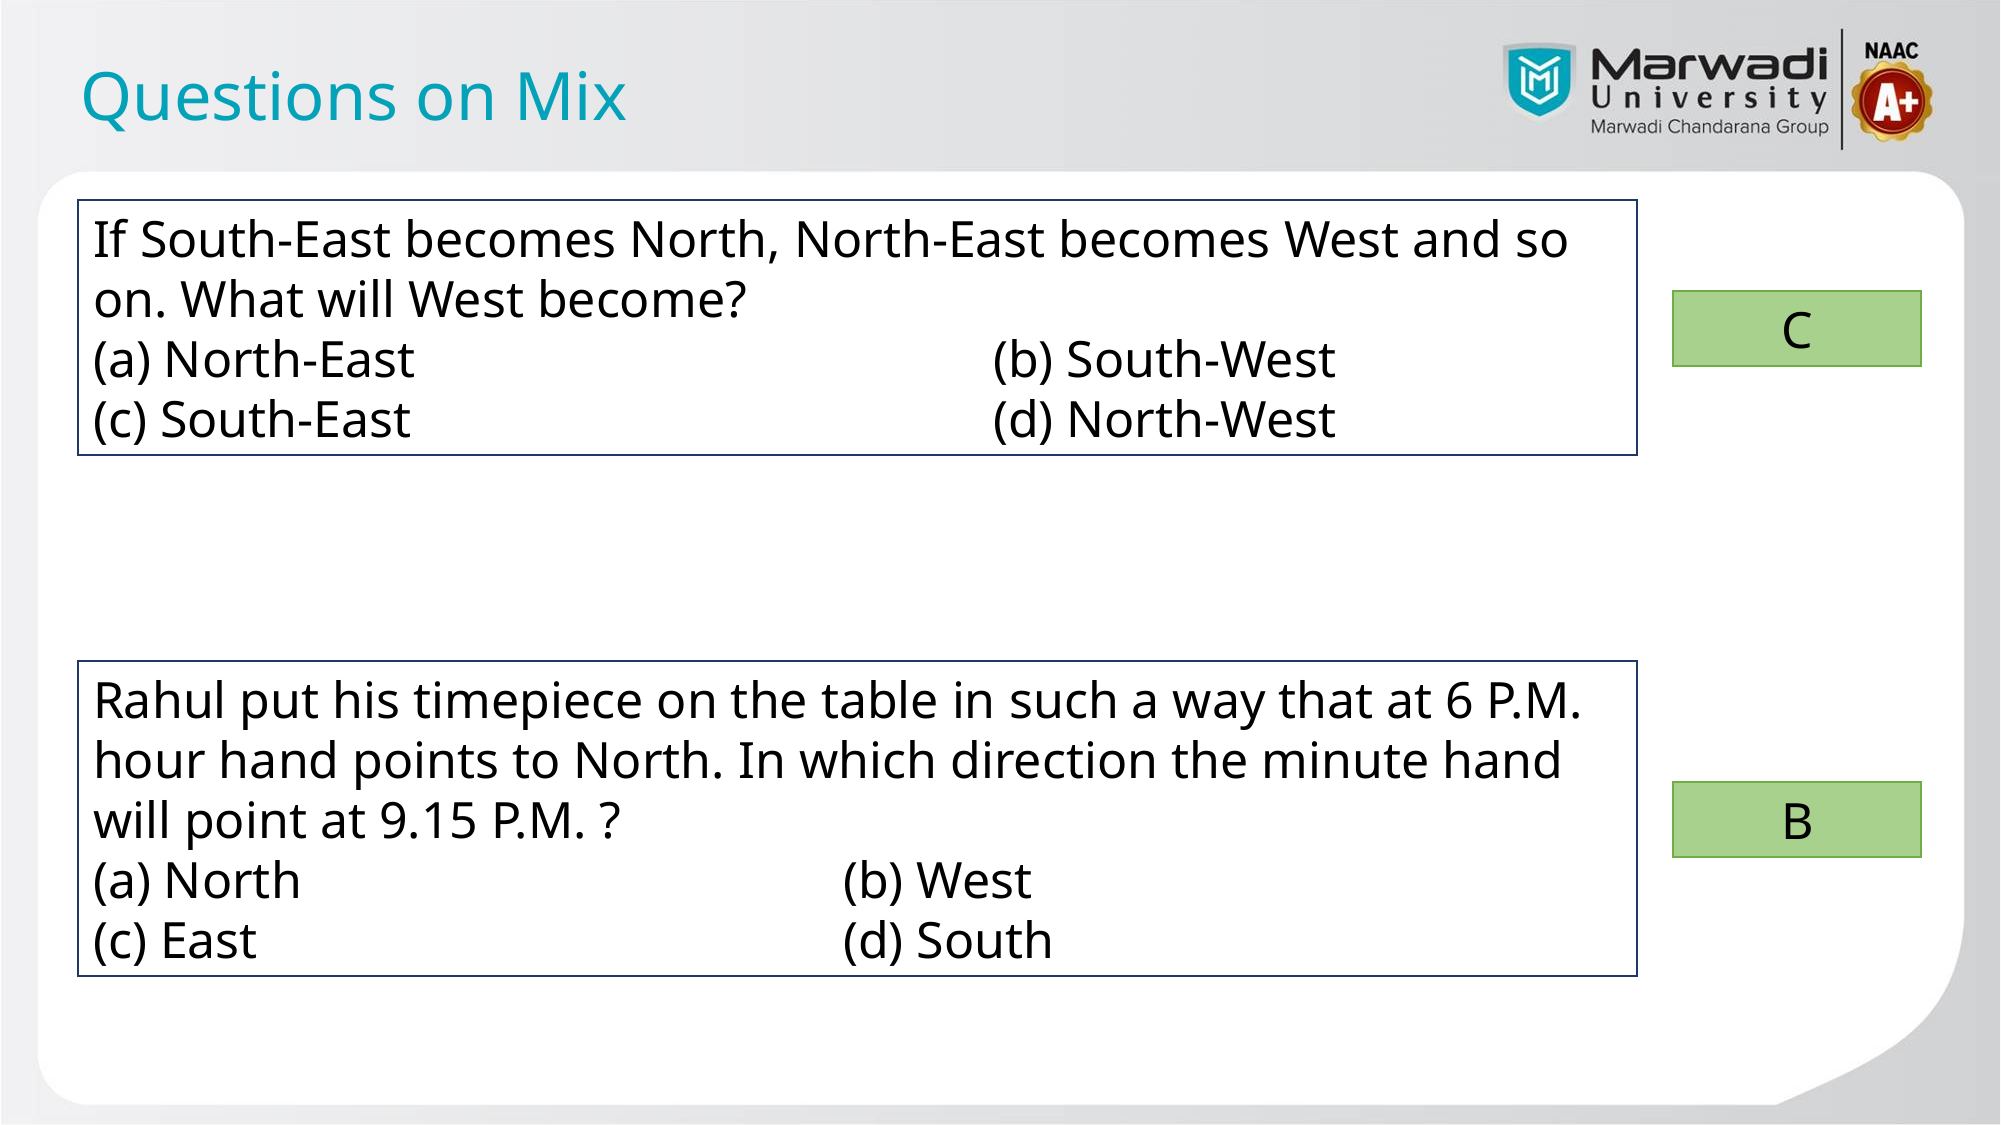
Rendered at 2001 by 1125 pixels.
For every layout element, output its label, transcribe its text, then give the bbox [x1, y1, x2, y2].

title Questions on Mix [78, 0, 918, 188]
text_box Rahul put his timepiece on the table in such a way that at 6 P.M. hour hand points to North. In which direction the minute hand will point at 9.15 P.M. ? (a) North (b) West (c) East (d) South [77, 660, 1638, 977]
text_box B [1672, 781, 1922, 858]
picture [0, 0, 2001, 1125]
text_box C [1672, 290, 1922, 367]
text_box If South-East becomes North, North-East becomes West and so on. What will West become? (a) North-East (b) South-West (c) South-East (d) North-West [77, 199, 1638, 456]
